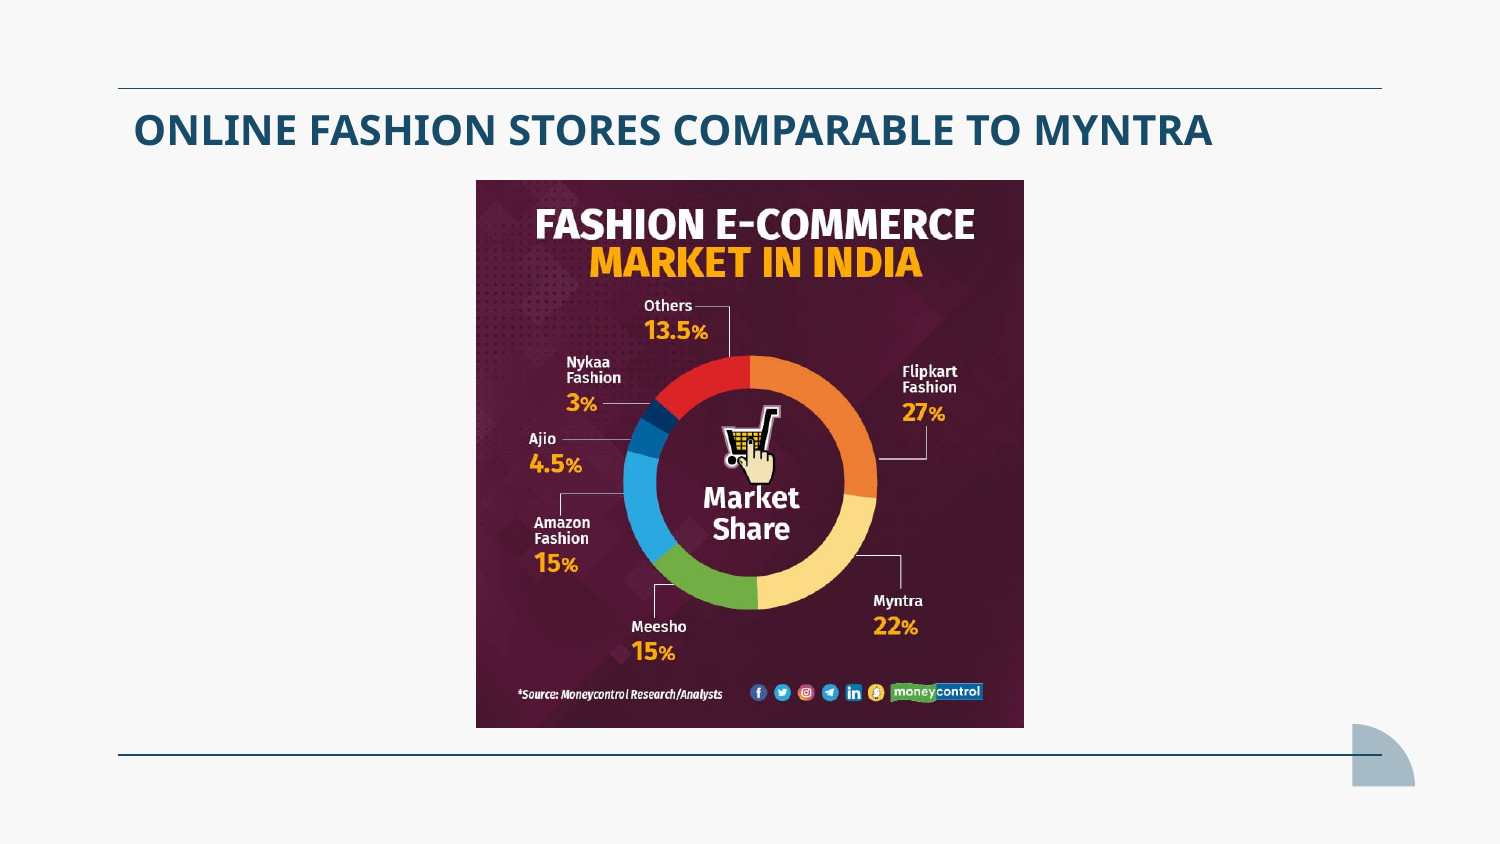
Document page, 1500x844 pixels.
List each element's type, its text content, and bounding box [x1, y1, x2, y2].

picture [476, 180, 1024, 729]
title ONLINE FASHION STORES COMPARABLE TO MYNTRA [118, 88, 1382, 174]
